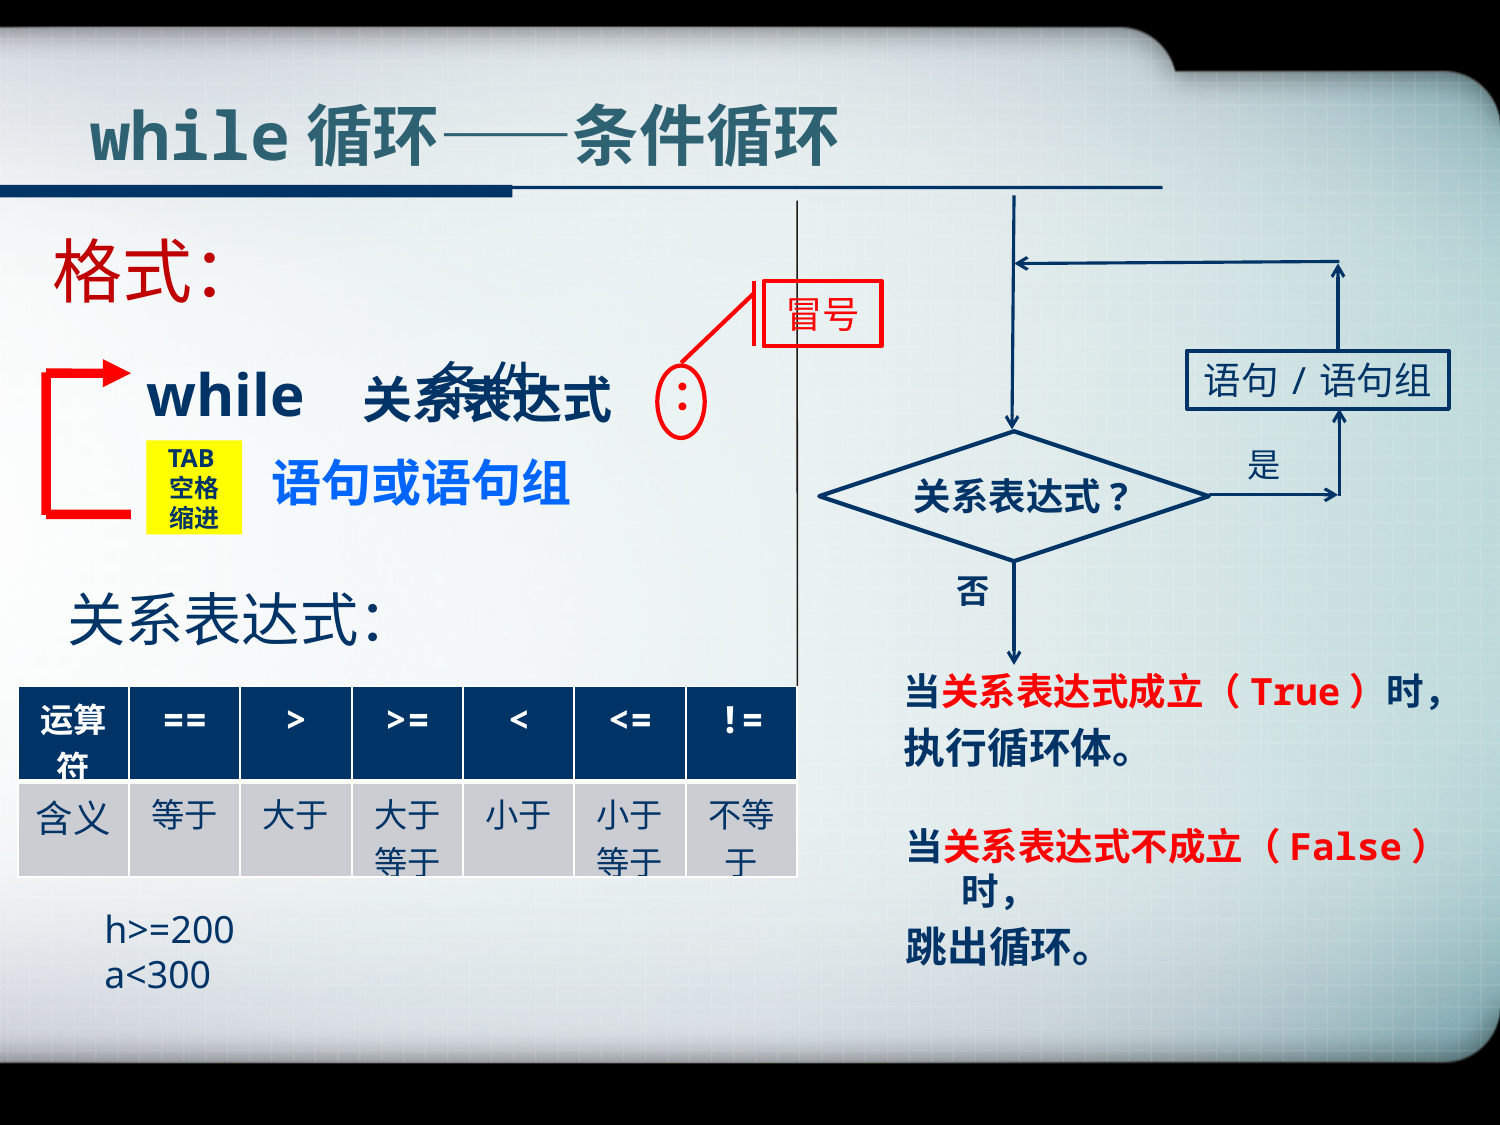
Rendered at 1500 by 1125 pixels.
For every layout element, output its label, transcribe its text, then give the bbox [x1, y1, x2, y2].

text_box h>=200 a<300 [89, 898, 251, 1004]
table_cell 小于 [464, 784, 573, 876]
table_cell 等于 [130, 784, 239, 876]
table_header != [687, 687, 796, 779]
table_cell 含义 [19, 784, 128, 876]
picture [956, 952, 965, 958]
table_cell 小于 等于 [575, 784, 685, 876]
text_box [888, 261, 1462, 783]
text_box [146, 440, 589, 535]
picture [1076, 955, 1084, 962]
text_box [819, 194, 1210, 562]
table_header >= [353, 687, 462, 779]
text_box 关系表达式 [347, 361, 651, 437]
table_header == [130, 687, 239, 779]
picture [970, 952, 979, 958]
table_cell 不等于 [687, 784, 796, 876]
table_header <= [575, 687, 685, 779]
text_box 格式： [37, 219, 278, 319]
text_box 条件 [413, 344, 561, 429]
table_header 运算符 [19, 687, 128, 779]
table_header > [241, 687, 351, 779]
text_box 关系表达式： [52, 575, 432, 661]
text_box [657, 280, 813, 439]
picture [0, 0, 1500, 1125]
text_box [890, 561, 1500, 952]
text_box while [116, 351, 651, 441]
table_header < [464, 687, 573, 779]
table_cell 大于 等于 [353, 784, 462, 876]
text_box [45, 372, 132, 515]
title while循环——条件循环 [75, 87, 1338, 180]
table_cell 大于 [241, 784, 351, 876]
